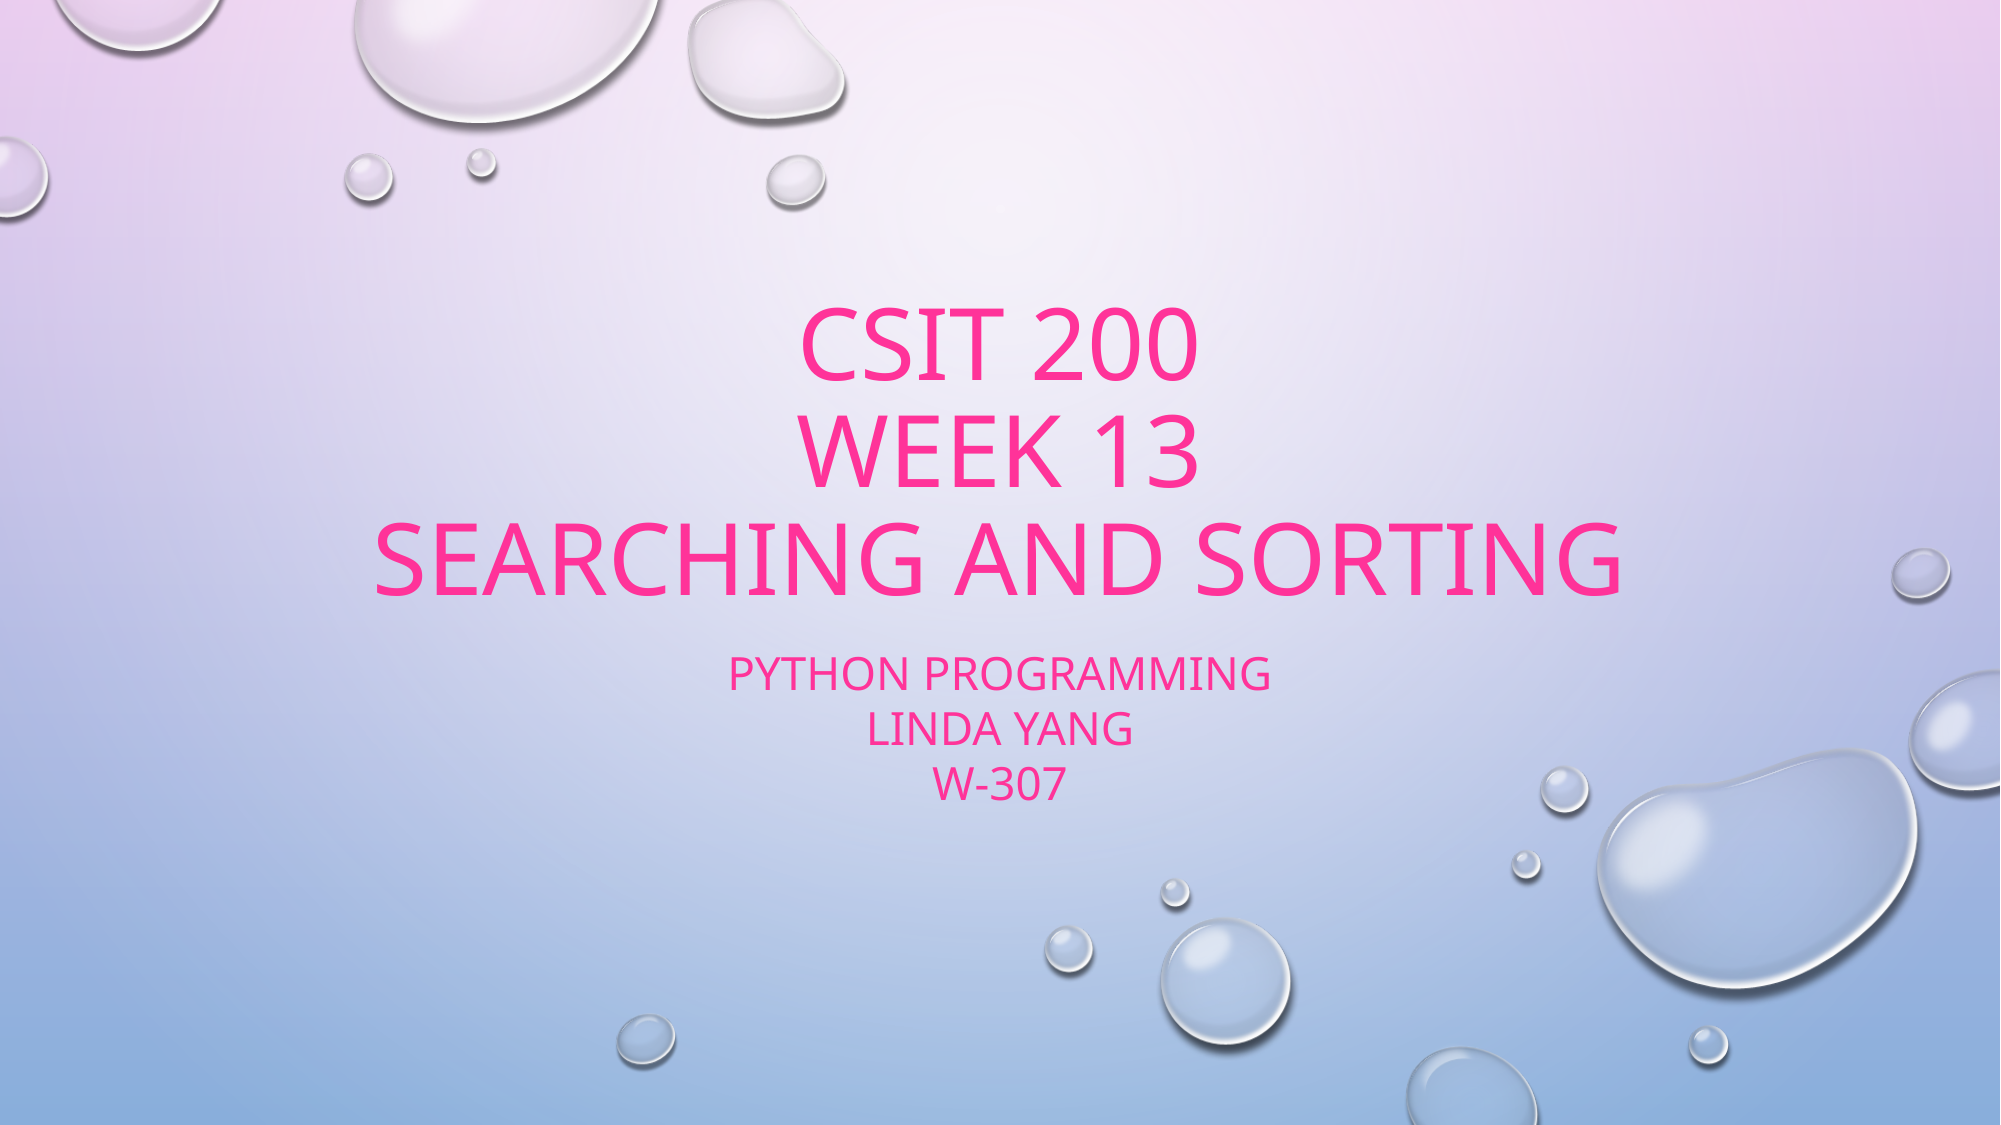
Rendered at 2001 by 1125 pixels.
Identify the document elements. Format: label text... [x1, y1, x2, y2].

title CSIT 200 Week 13 Searching and sorting [287, 213, 1713, 625]
subtitle Python Programming LinDa Yang W-307 [287, 637, 1713, 863]
picture [0, 0, 2000, 1125]
